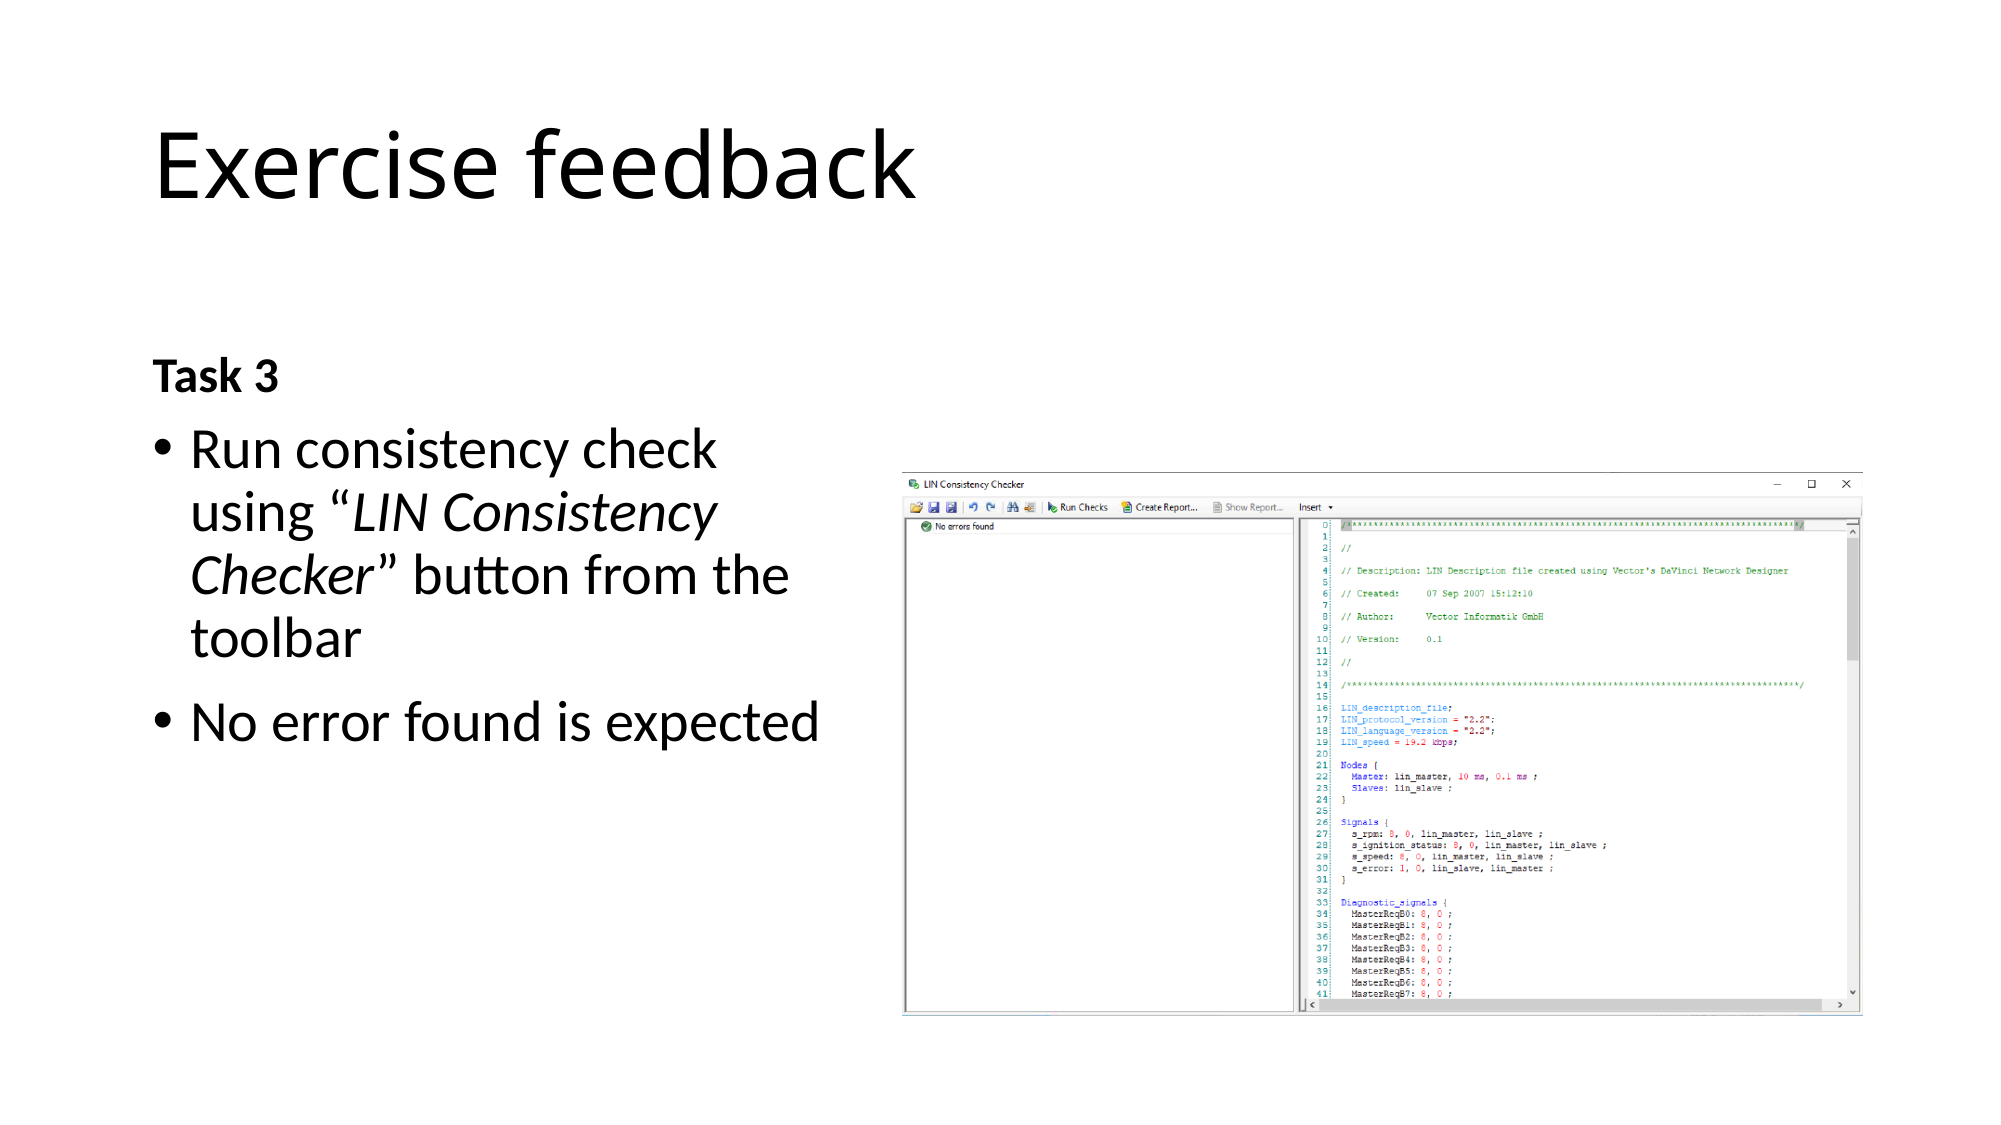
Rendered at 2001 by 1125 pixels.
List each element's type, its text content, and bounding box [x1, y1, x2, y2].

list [902, 472, 1863, 1016]
list Task 3 [137, 275, 984, 411]
title Exercise feedback [137, 59, 1863, 278]
list Run consistency check using “LIN Consistency Checker” button from the toolbar No error found is expected [137, 410, 853, 1016]
